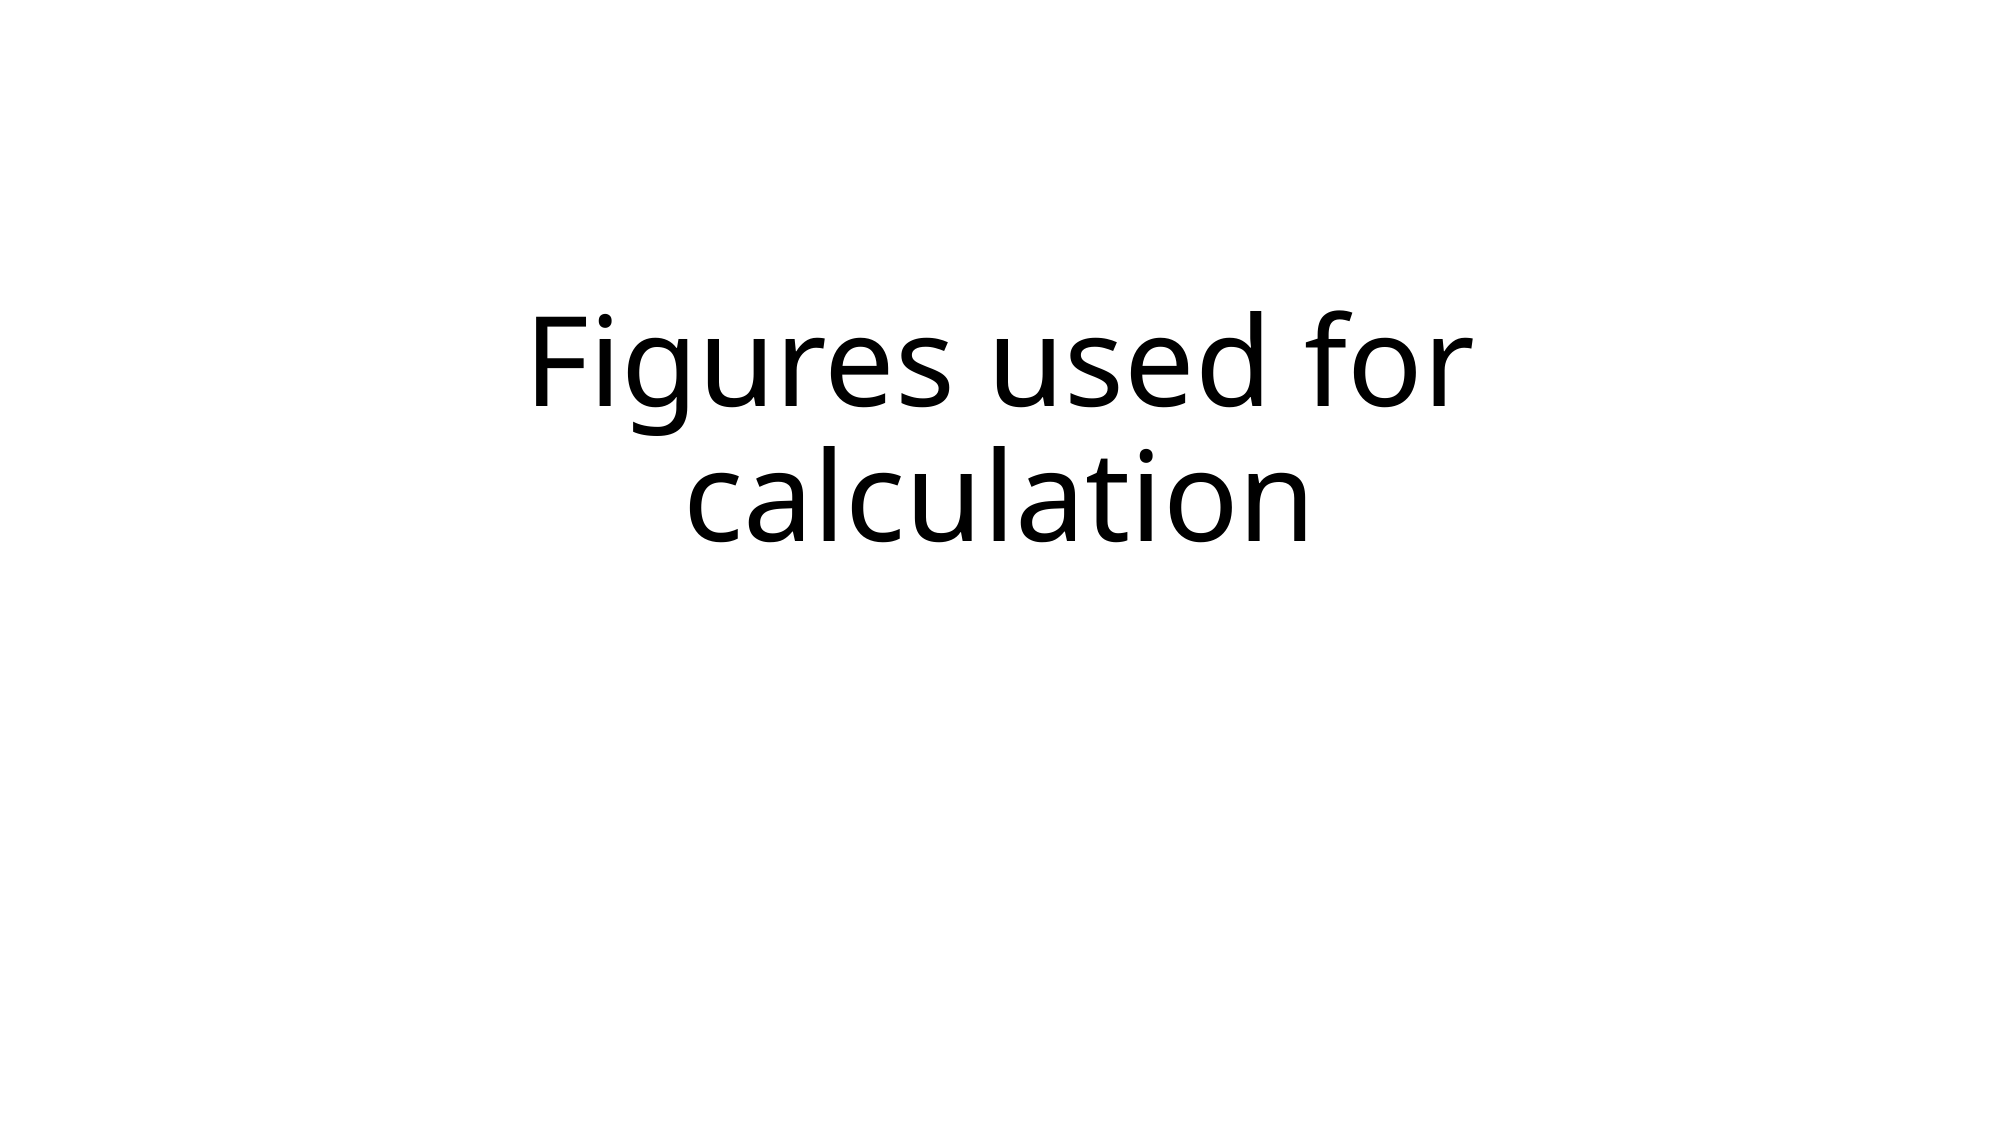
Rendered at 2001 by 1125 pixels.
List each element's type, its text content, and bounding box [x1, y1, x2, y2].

title Figures used for calculation [249, 184, 1750, 576]
